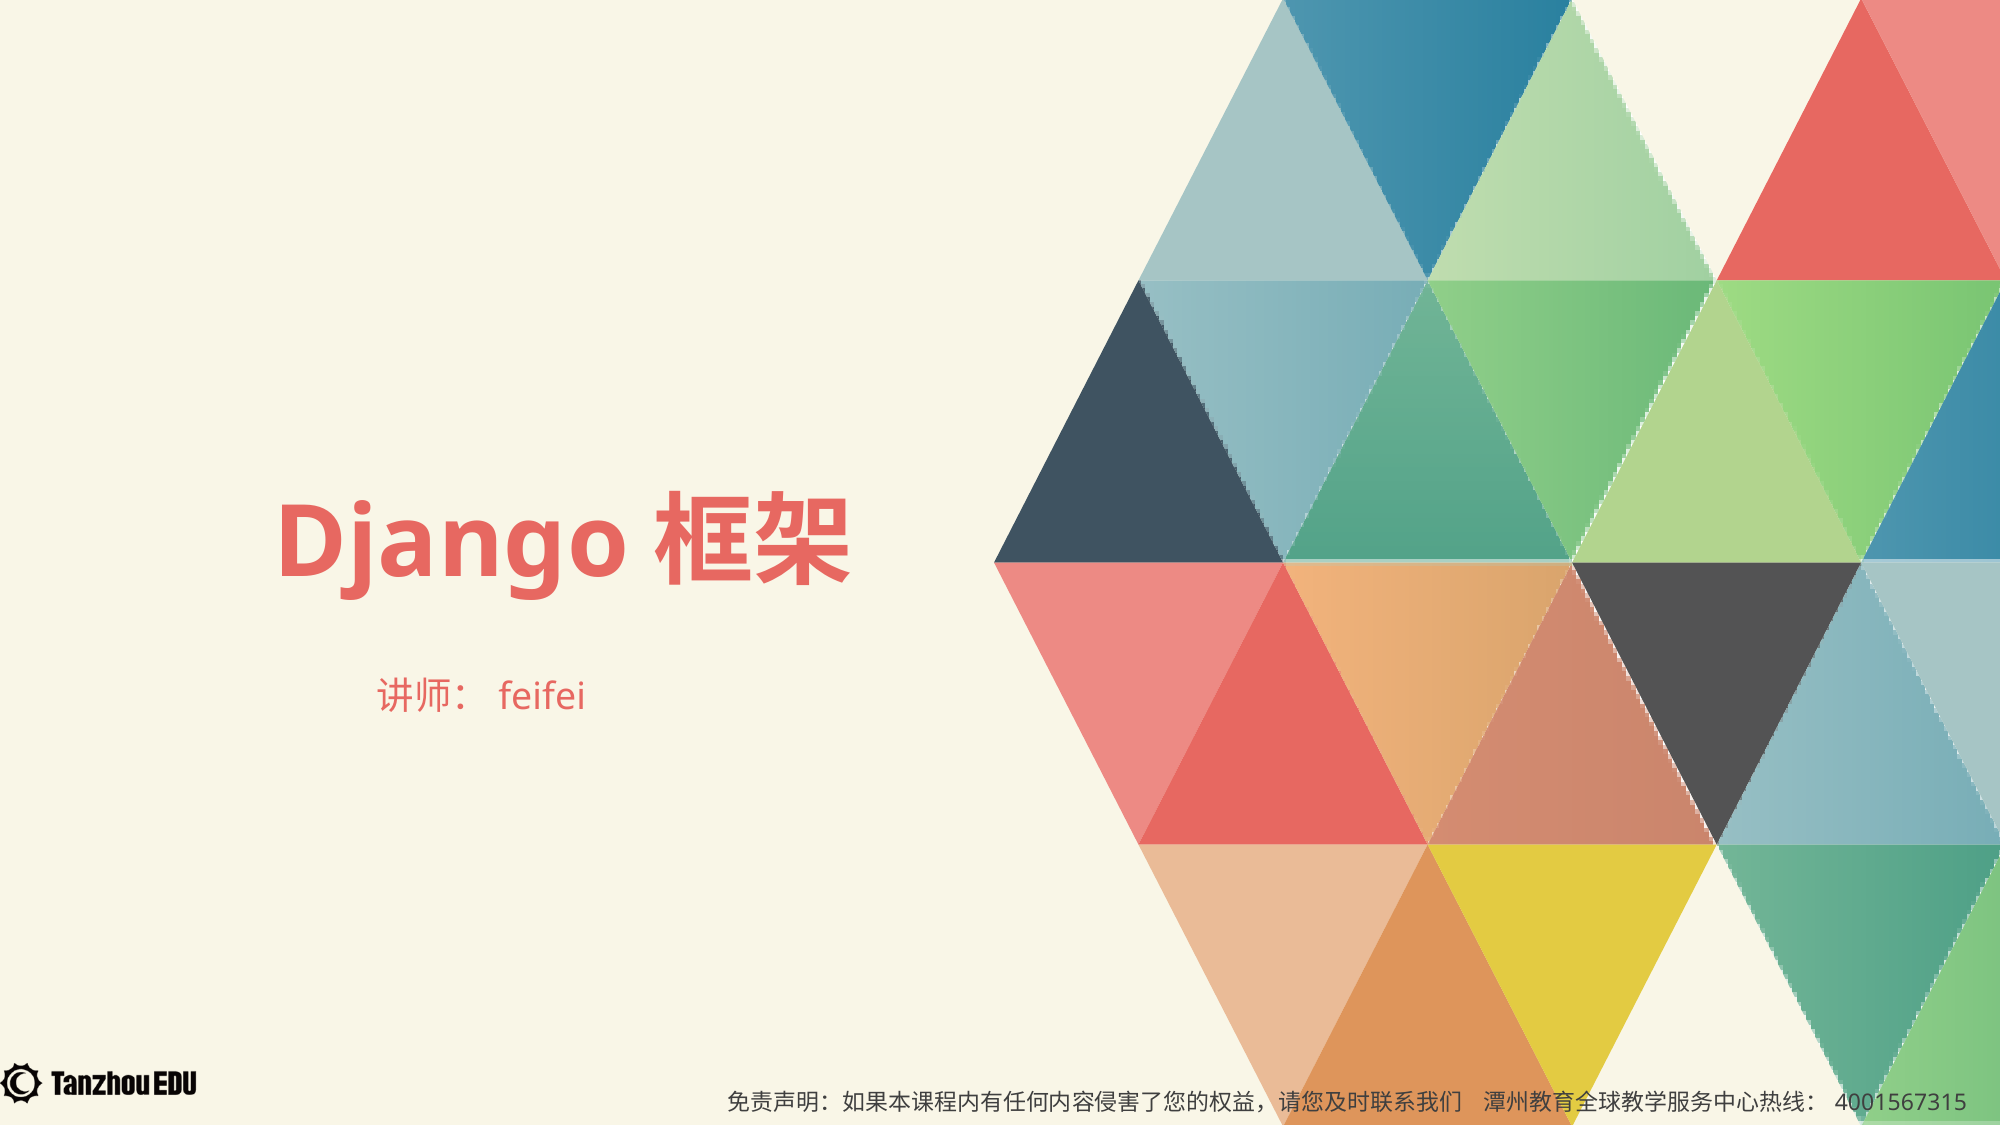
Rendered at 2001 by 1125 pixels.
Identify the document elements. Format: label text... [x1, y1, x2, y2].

title Django框架 [82, 311, 1045, 605]
text_box 免责声明：如果本课程内有任何内容侵害了您的权益，请您及时联系我们 潭州教育全球教学服务中心热线：4001567315 [712, 1080, 1983, 1123]
picture [0, 1040, 214, 1125]
subtitle 讲师：feifei [34, 655, 997, 728]
